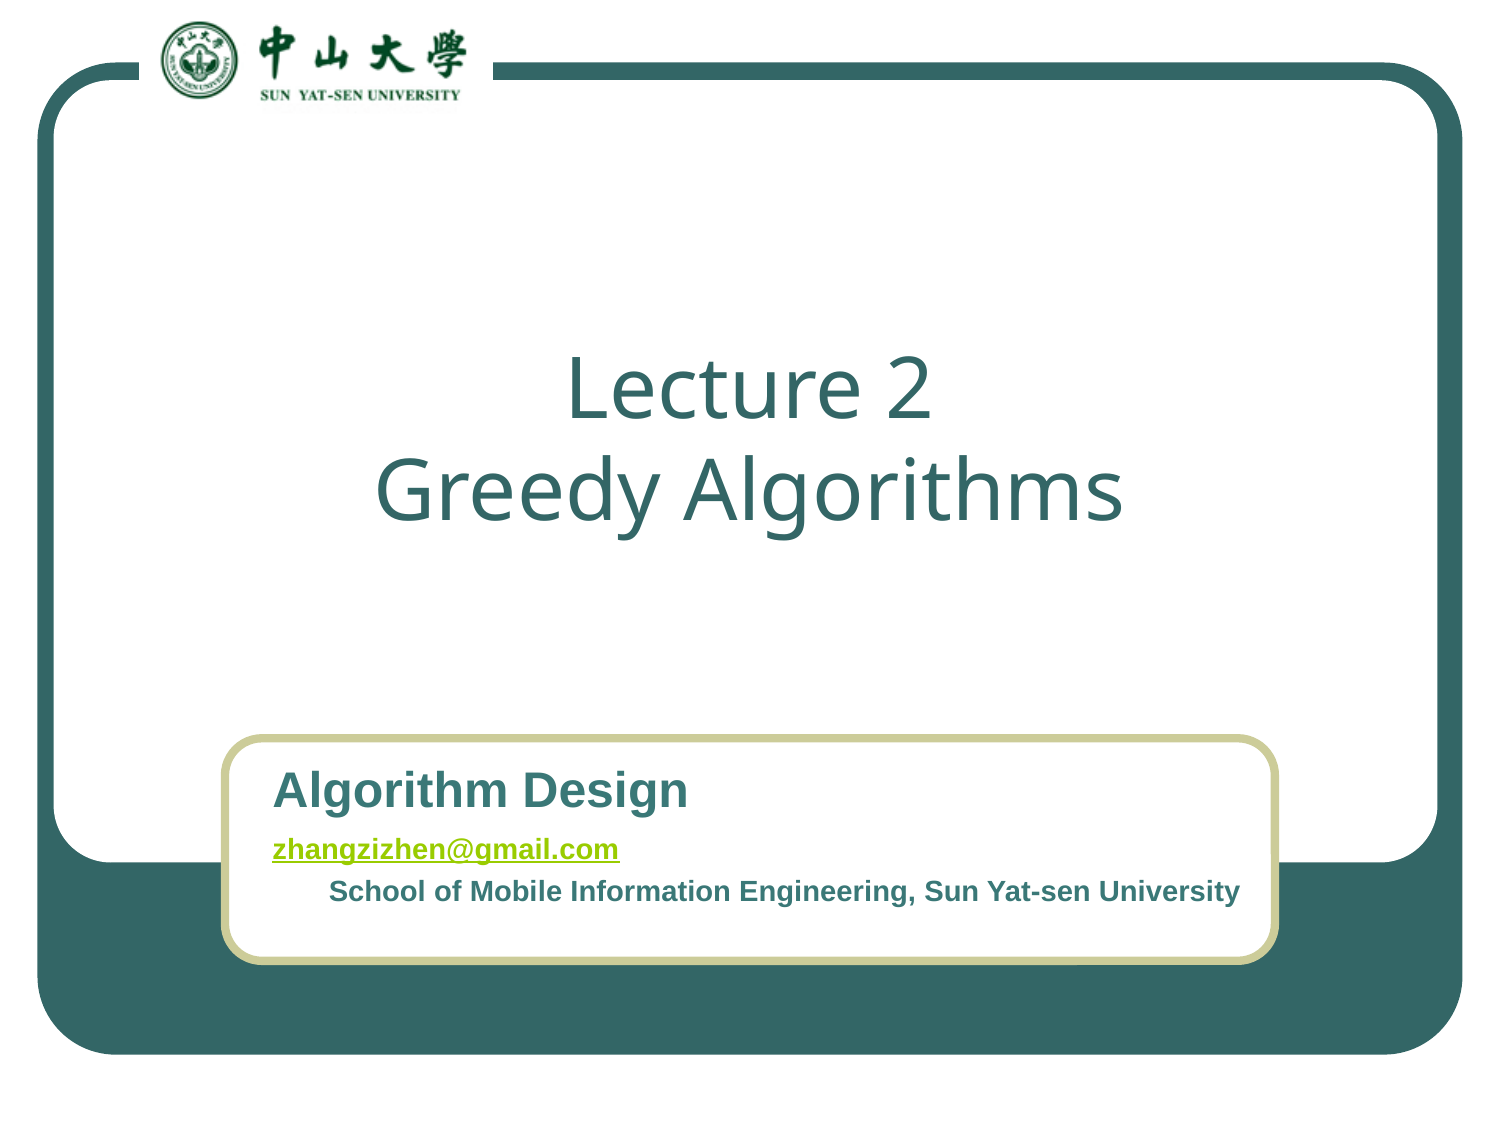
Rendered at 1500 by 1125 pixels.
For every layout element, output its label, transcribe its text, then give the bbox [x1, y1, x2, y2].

title Lecture 2 Greedy Algorithms [112, 248, 1388, 622]
picture [139, 3, 493, 126]
